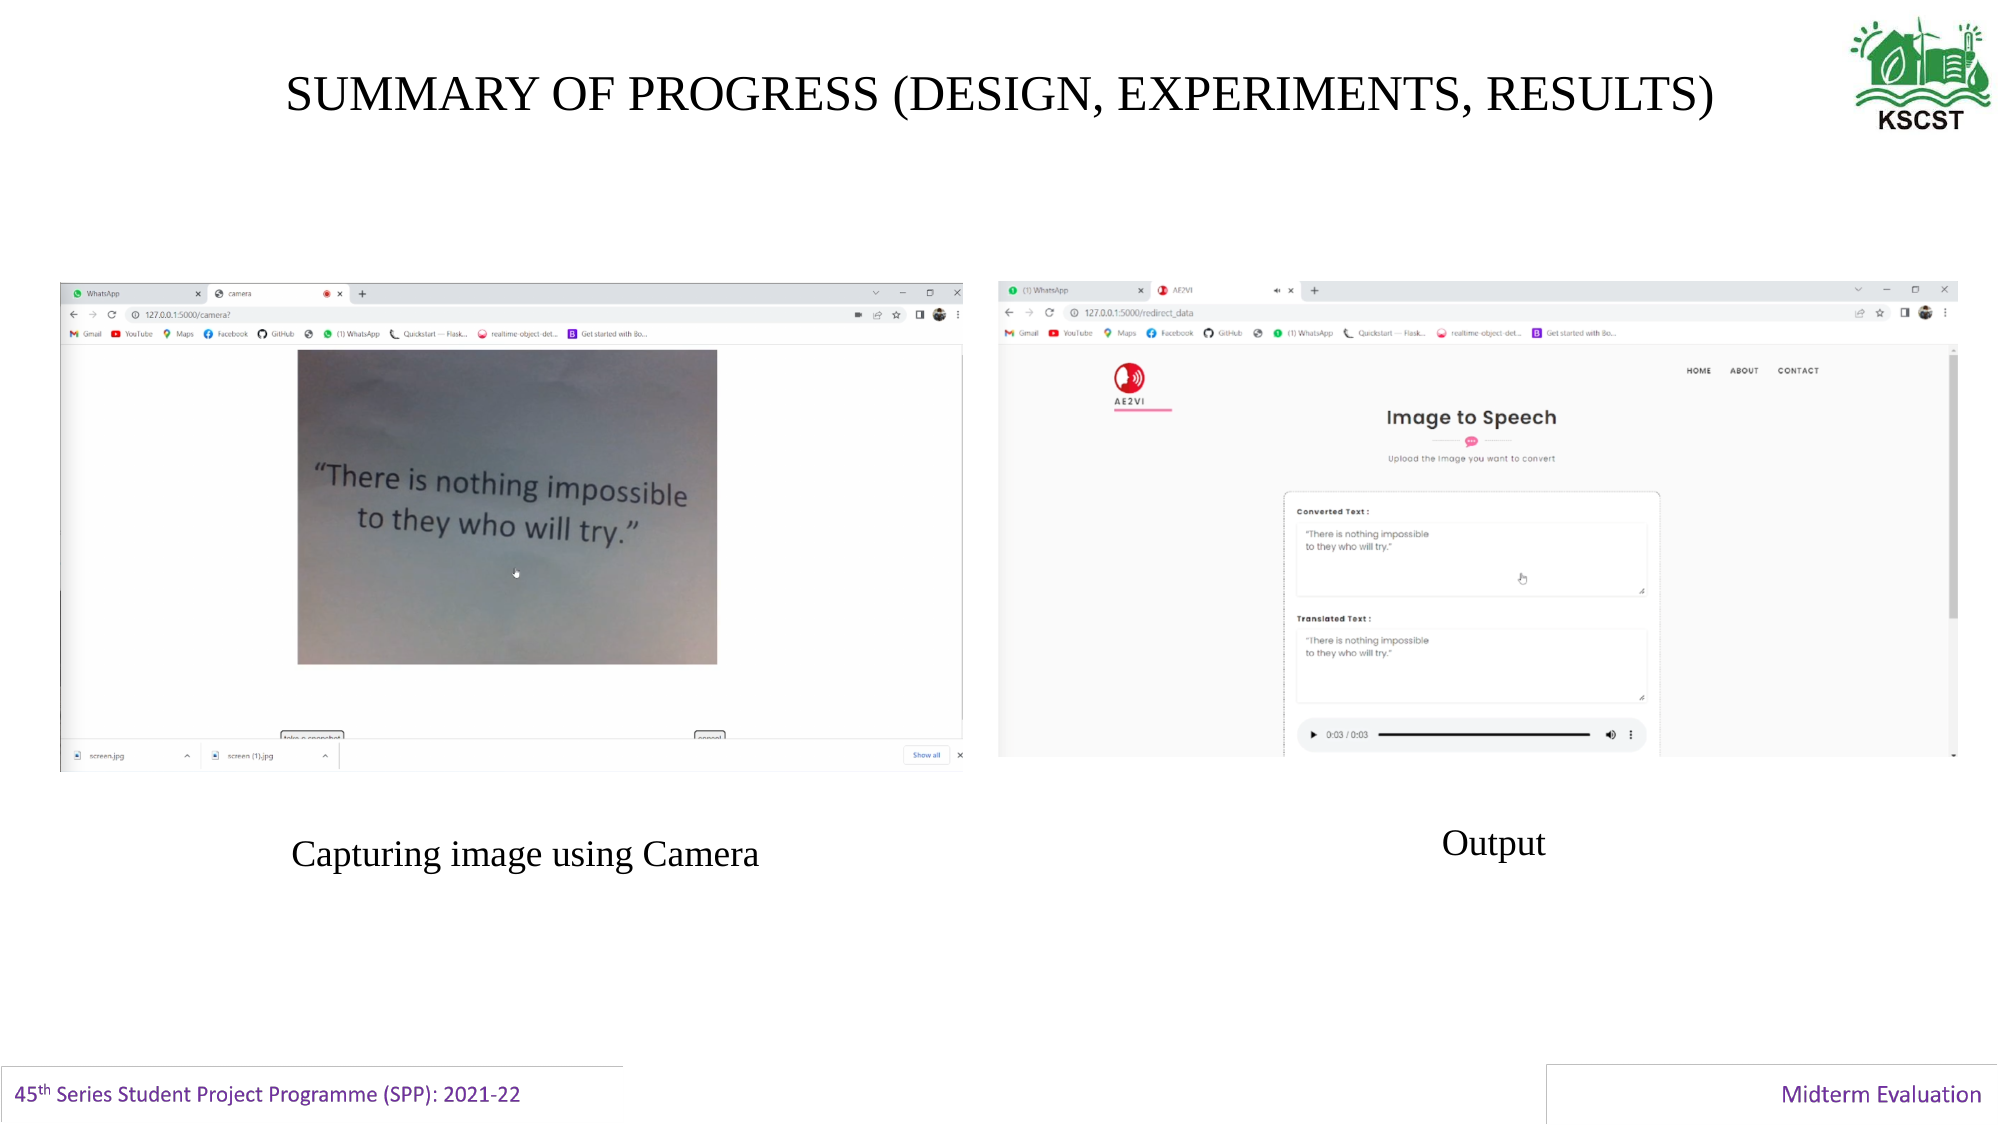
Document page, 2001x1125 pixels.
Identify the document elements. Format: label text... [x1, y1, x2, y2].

text_box Output [1427, 810, 1562, 871]
text_box Capturing image using Camera [276, 821, 776, 881]
picture [1545, 1063, 1998, 1125]
picture [998, 280, 1959, 757]
picture [60, 282, 963, 772]
picture [0, 1065, 624, 1123]
picture [1842, 0, 1998, 146]
title SUMMARY OF PROGRESS (DESIGN, EXPERIMENTS, RESULTS) [137, 59, 1863, 120]
